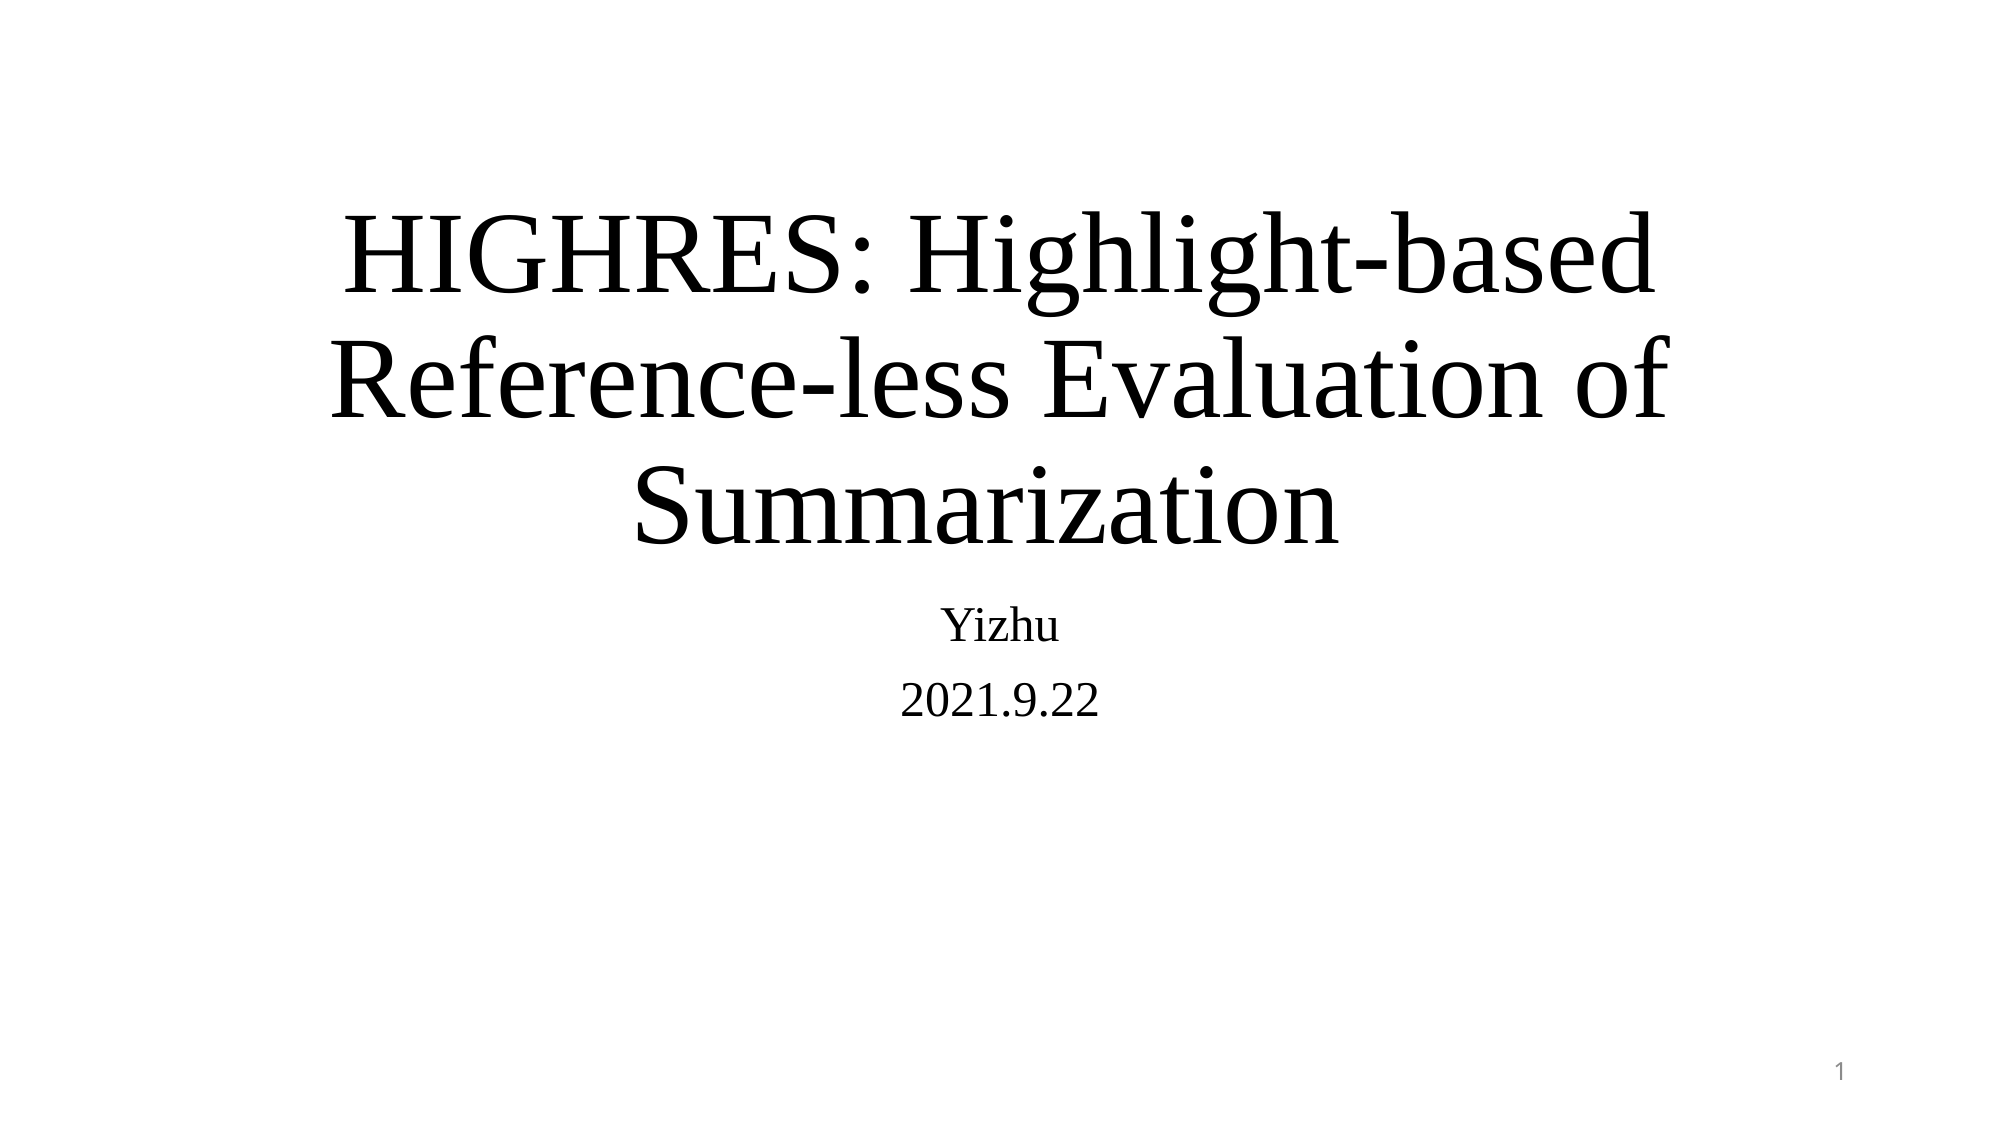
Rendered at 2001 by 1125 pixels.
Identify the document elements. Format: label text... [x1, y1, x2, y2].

title HIGHRES: Highlight-based Reference-less Evaluation of Summarization [249, 184, 1750, 576]
slide_number 1 [1412, 1042, 1863, 1103]
subtitle Yizhu 2021.9.22 [249, 590, 1750, 863]
